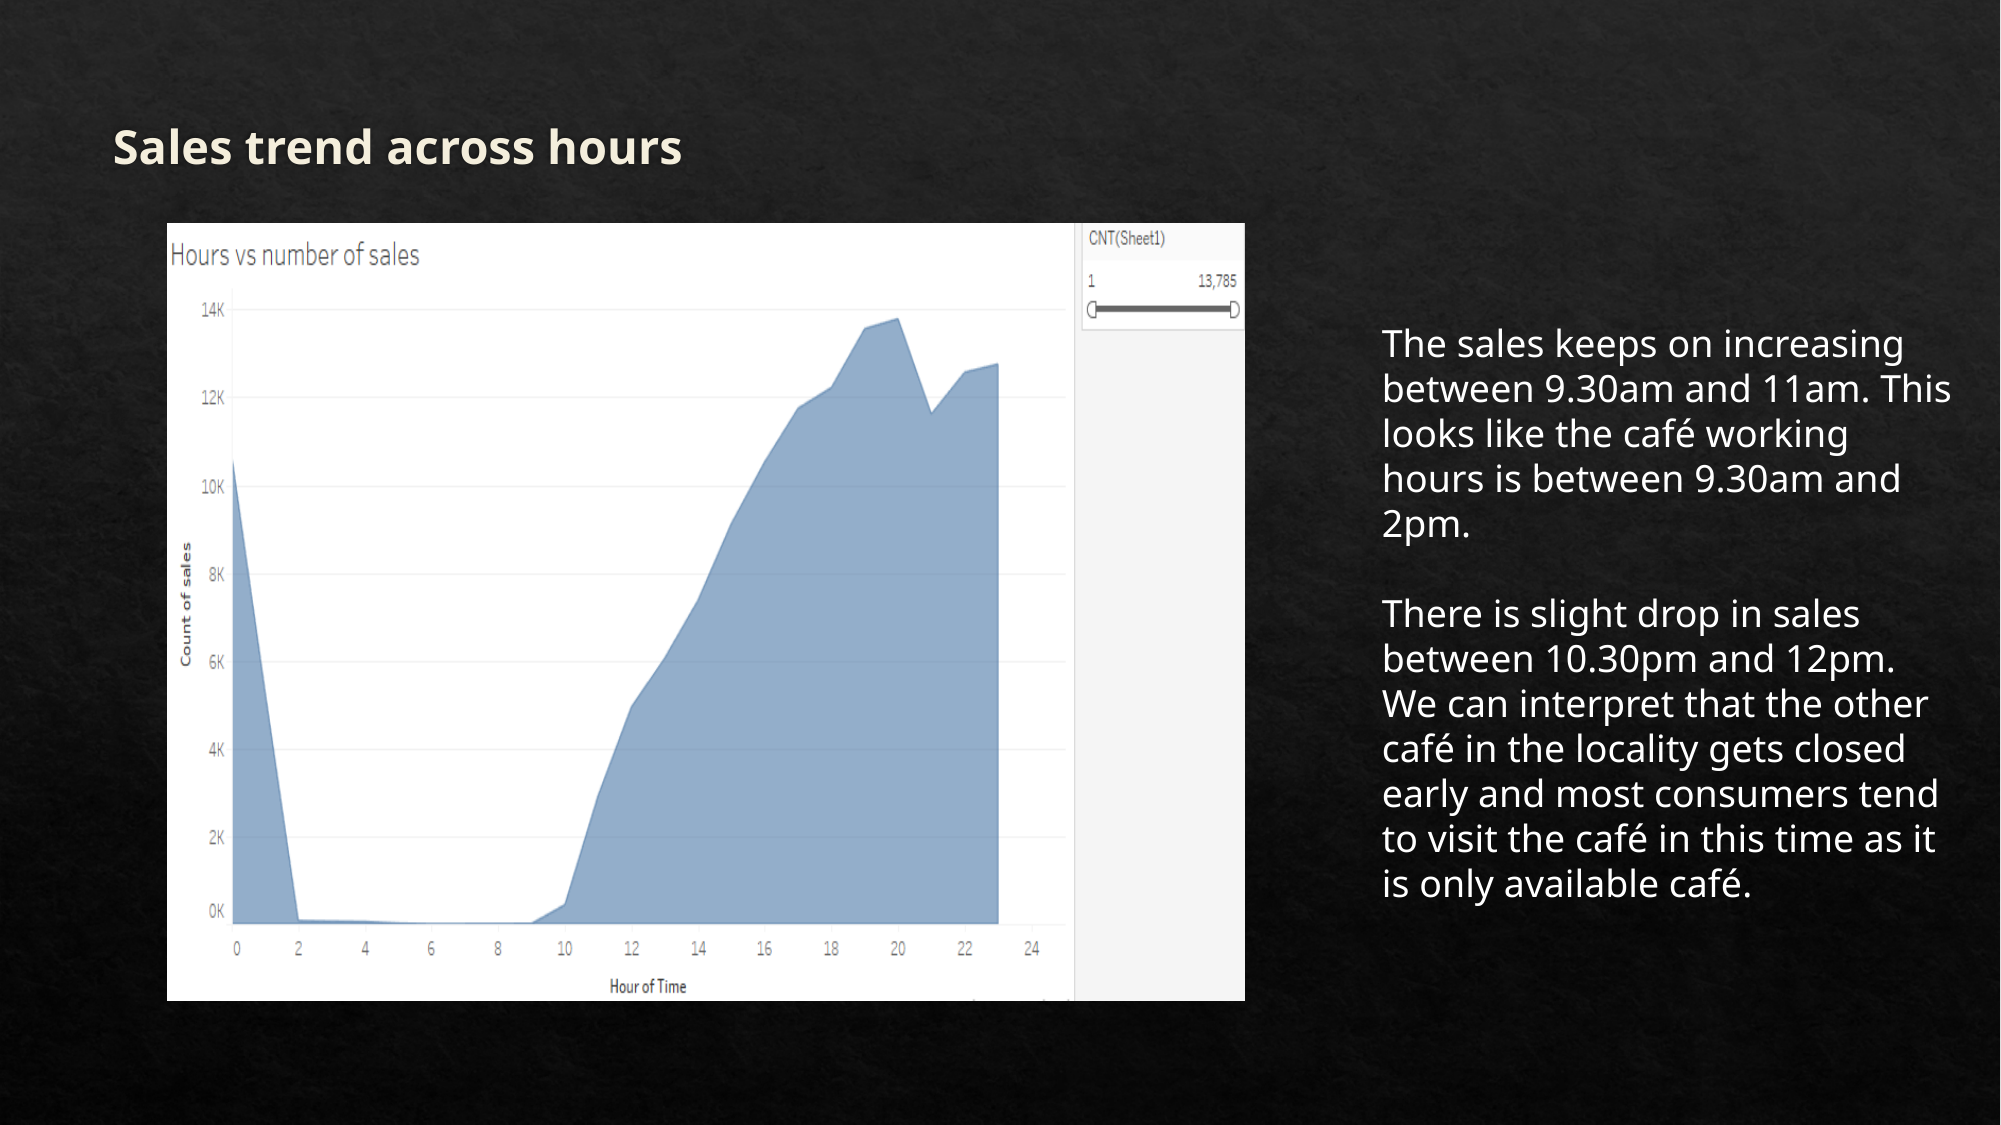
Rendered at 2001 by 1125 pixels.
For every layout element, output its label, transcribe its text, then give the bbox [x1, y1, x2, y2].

list Sales trend across hours [92, 104, 838, 183]
picture [167, 223, 1246, 1001]
text_box The sales keeps on increasing between 9.30am and 11am. This looks like the café working hours is between 9.30am and 2pm. There is slight drop in sales between 10.30pm and 12pm. We can interpret that the other café in the locality gets closed early and most consumers tend to visit the café in this time as it is only available café. [1367, 312, 1976, 913]
